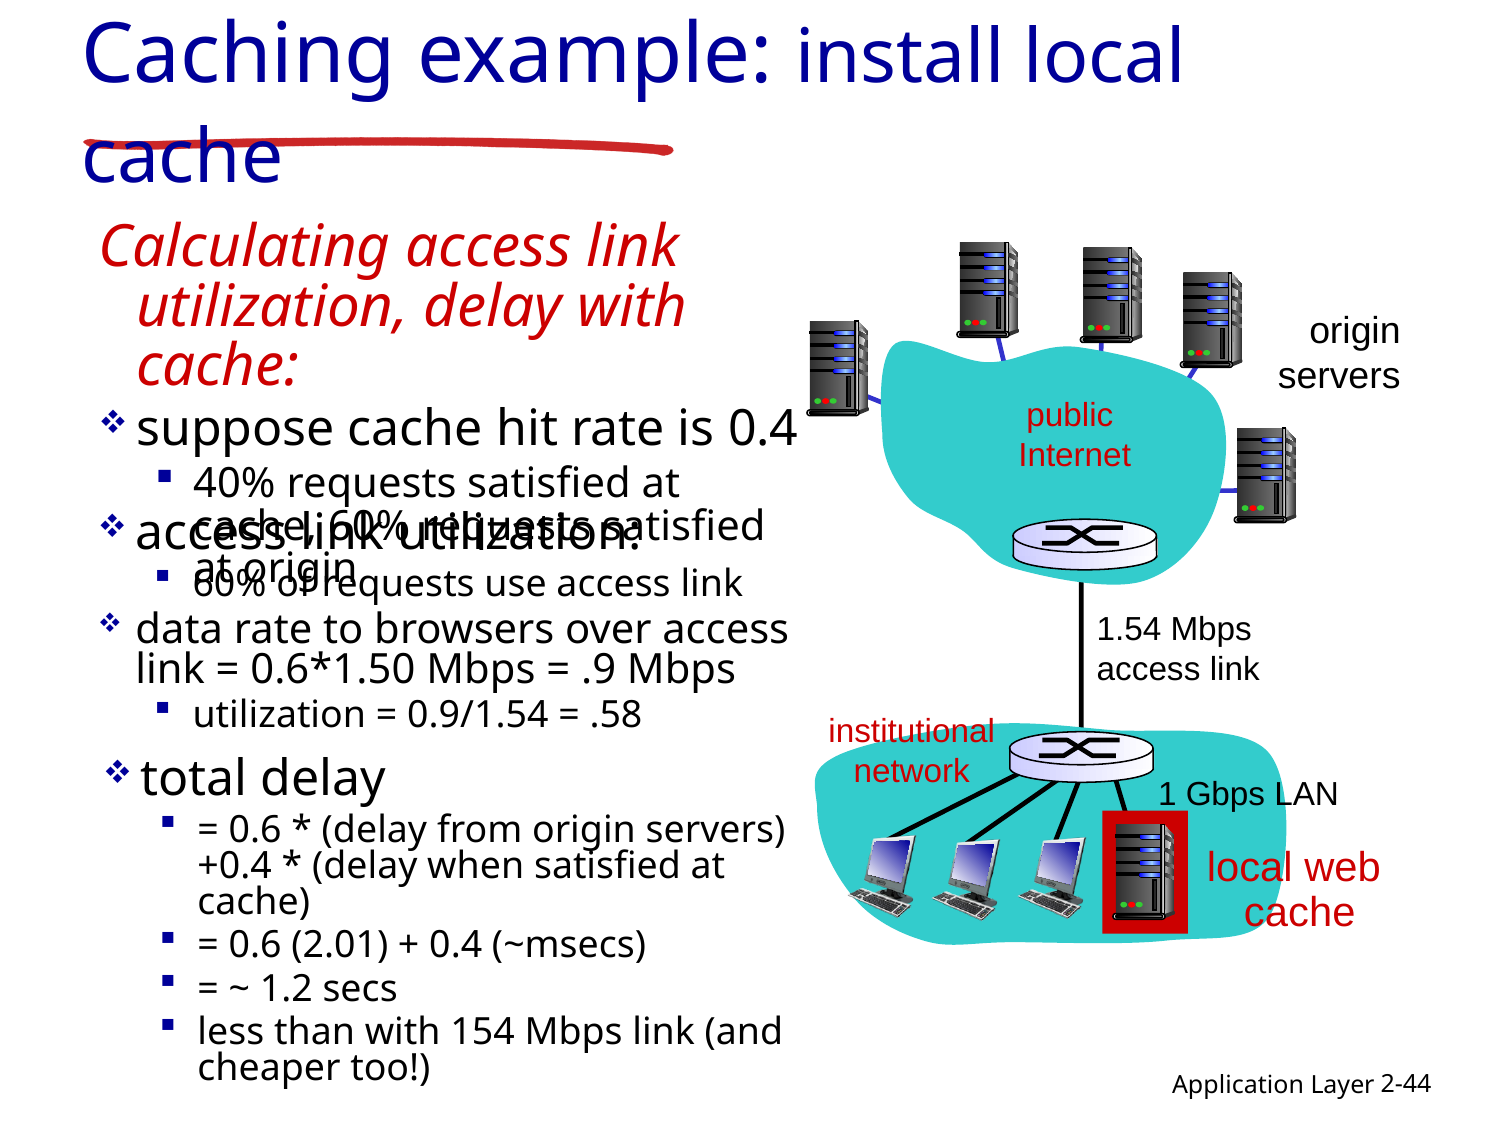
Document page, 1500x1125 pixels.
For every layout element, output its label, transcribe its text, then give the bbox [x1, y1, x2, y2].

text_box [1000, 833, 1088, 926]
text_box [880, 340, 1227, 573]
text_box 1 Gbps LAN [1143, 764, 1355, 809]
slide_number 2-44 [1365, 1059, 1477, 1106]
text_box [1152, 730, 1276, 764]
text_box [1234, 427, 1297, 523]
text_box institutional network [813, 702, 1011, 797]
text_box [915, 835, 996, 927]
text_box [1011, 723, 1111, 730]
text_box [831, 831, 918, 924]
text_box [1012, 519, 1158, 570]
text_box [956, 242, 1020, 338]
text_box 1.54 Mbps access link [1081, 599, 1277, 695]
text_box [806, 320, 870, 416]
text_box [815, 790, 1143, 945]
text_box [1112, 824, 1176, 920]
picture [79, 132, 681, 161]
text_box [1009, 731, 1155, 783]
text_box total delay = 0.6 * (delay from origin servers) +0.4 * (delay when satisfied at cache) = 0.6 (2.01) + 0.4 (~msecs) = ~ 1.2 secs less than with 154 Mbps link (and cheaper too!) [88, 747, 820, 993]
footer Application Layer [914, 1060, 1391, 1109]
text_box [1080, 247, 1143, 343]
text_box origin servers [1262, 299, 1416, 404]
title Caching example: install local cache [65, 44, 1342, 154]
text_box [1101, 810, 1408, 944]
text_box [1180, 272, 1243, 368]
text_box access link utilization: 60% of requests use access link data rate to browsers over access link = 0.6*1.50 Mbps = .9 Mbps utilization = 0.9/1.54 = .58 [83, 501, 815, 760]
list Calculating access link utilization, delay with cache: suppose cache hit rate is 0.4 40% requests satisfied at cache, 60% requests satisfied at origin [83, 211, 816, 521]
text_box [1054, 578, 1152, 585]
text_box public Internet [994, 386, 1146, 481]
